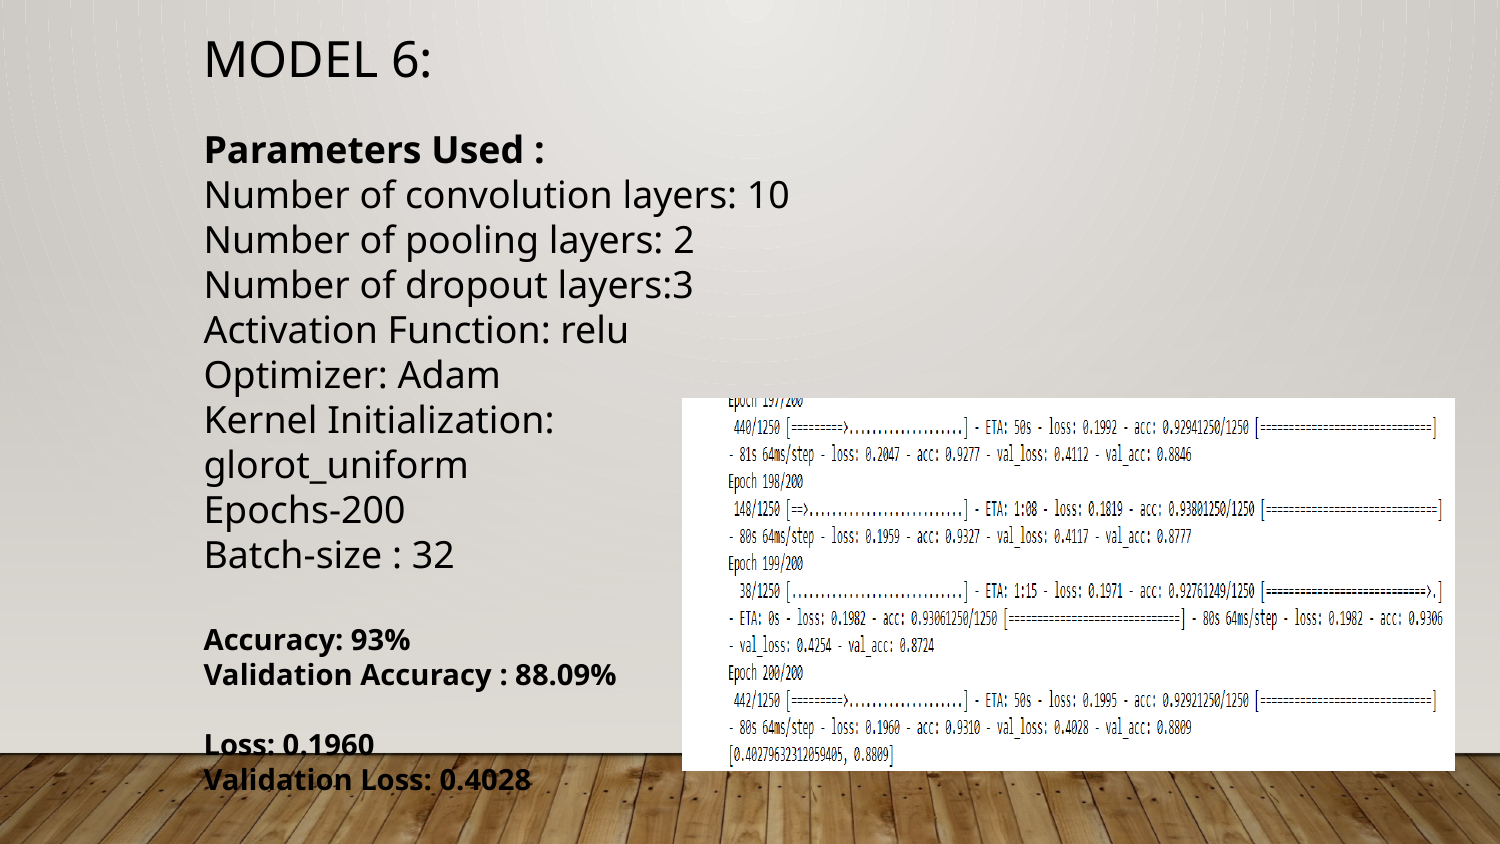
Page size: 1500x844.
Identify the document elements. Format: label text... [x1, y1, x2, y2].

list Parameters Used : Number of convolution layers: 10 Number of pooling layers: 2 Number of dropout layers:3 Activation Function: relu Optimizer: Adam Kernel Initialization: glorot_uniform Epochs-200 Batch-size : 32 Accuracy: 93% Validation Accuracy : 88.09% Loss: 0.1960 Validation Loss: 0.4028 [188, 102, 1455, 804]
picture [0, 398, 1500, 844]
title Model 6: [188, 19, 1368, 102]
